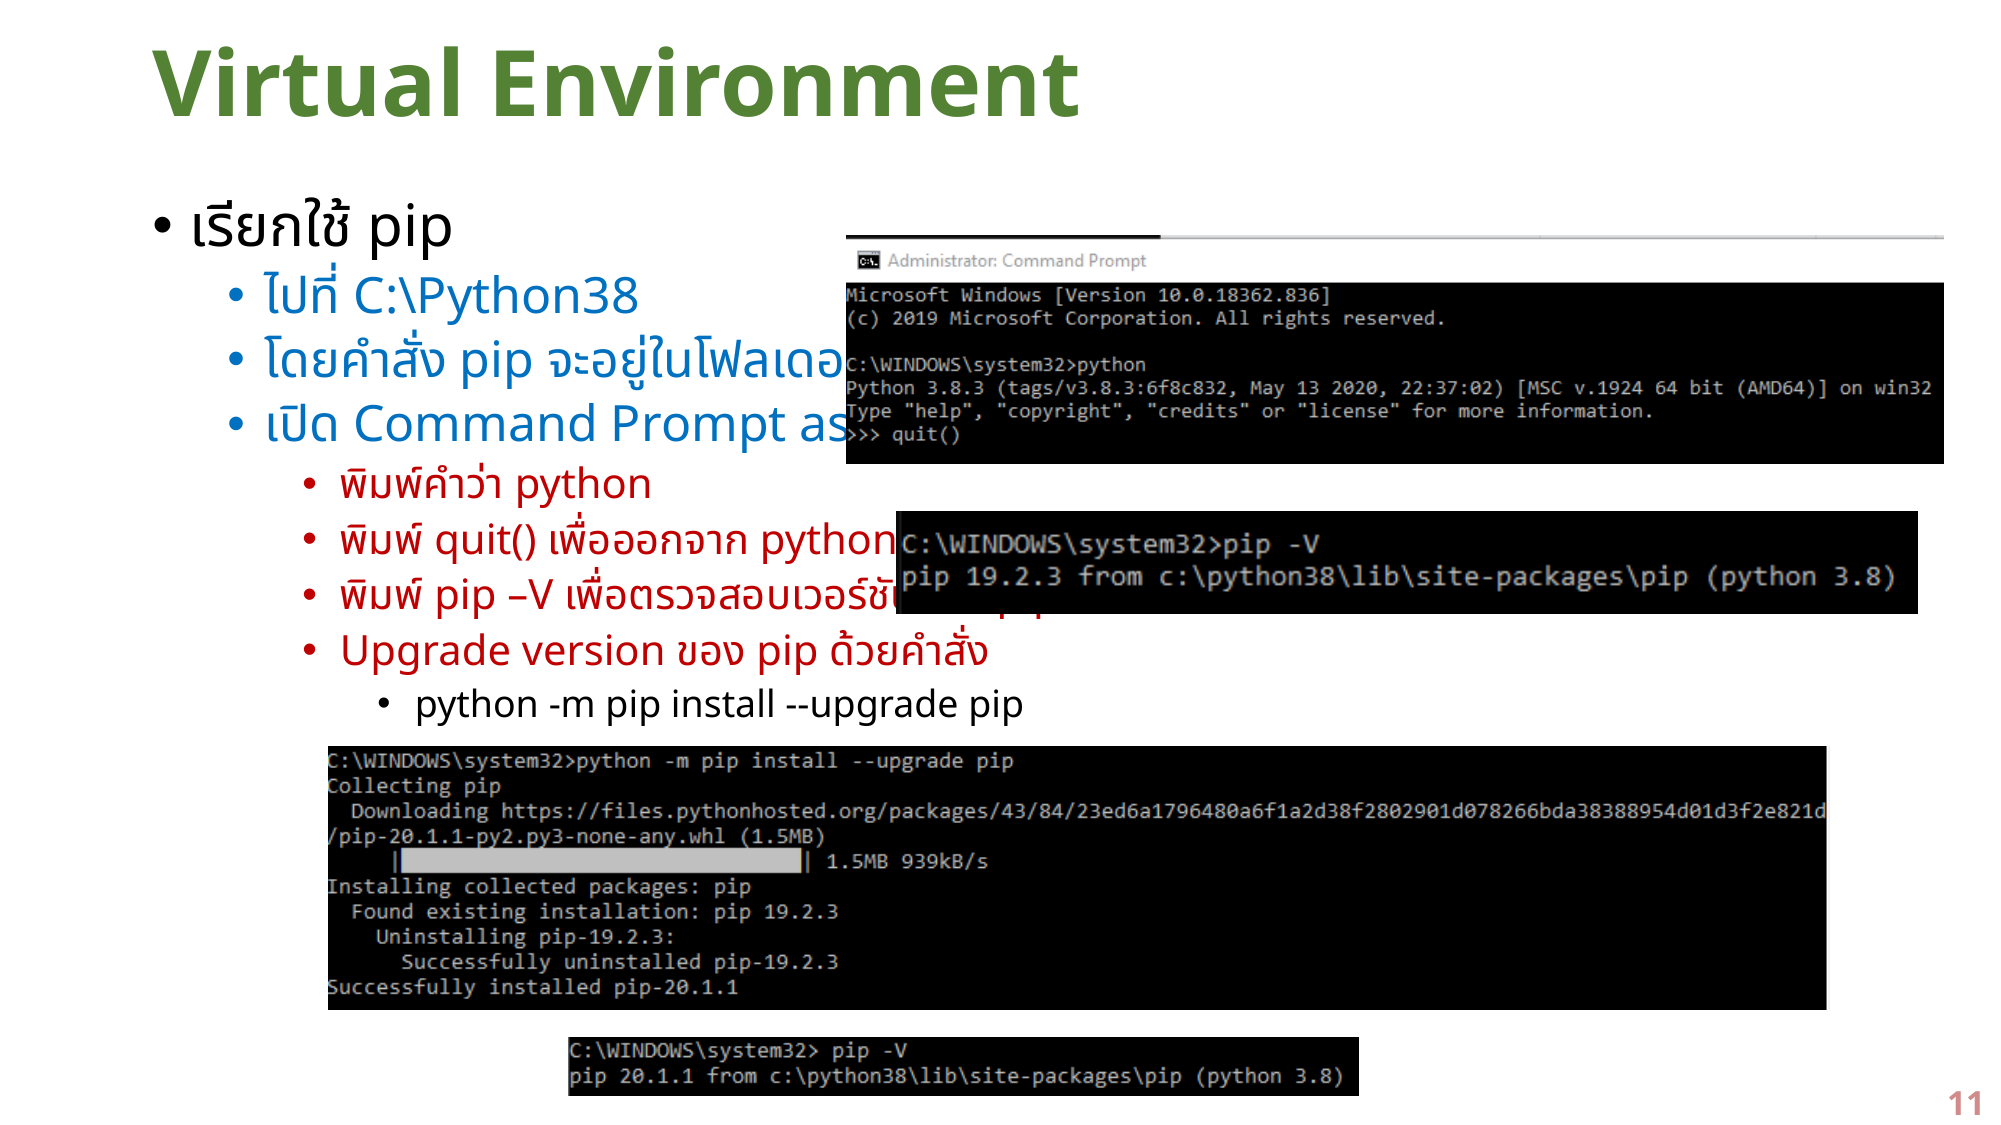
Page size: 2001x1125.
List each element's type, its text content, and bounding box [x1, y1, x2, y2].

slide_number 11 [1550, 1083, 2000, 1125]
title Virtual Environment [137, 22, 1863, 153]
picture [327, 746, 1830, 1010]
picture [896, 511, 1918, 614]
picture [568, 1037, 1359, 1096]
list เรียกใช้ pip ไปที่ C:\Python38 โดยคำสั่ง pip จะอยู่ในโฟลเดอร์ Scripts เปิด Command Prompt as Admin พิมพ์คำว่า python พิมพ์ quit() เพื่อออกจาก python พิมพ์ pip –V เพื่อตรวจสอบเวอร์ชันของ pip Upgrade version ของ pip ด้วยคำสั่ง python -m pip install --upgrade pip [137, 189, 1863, 1016]
picture [846, 235, 1944, 464]
